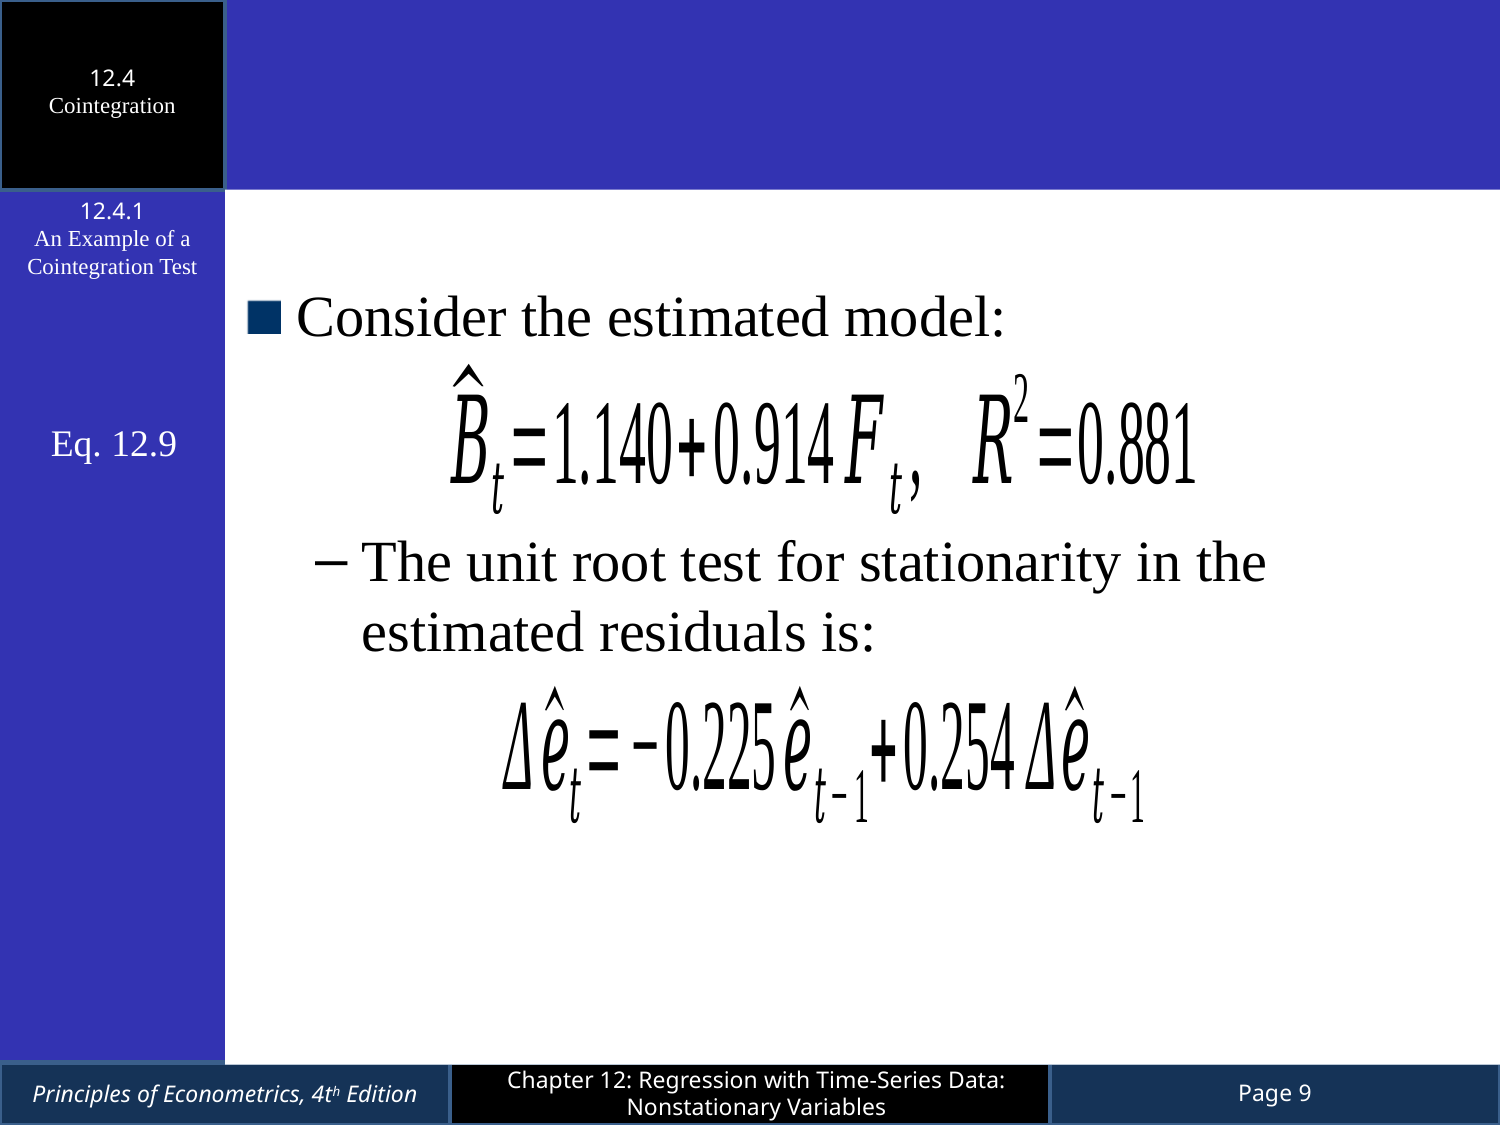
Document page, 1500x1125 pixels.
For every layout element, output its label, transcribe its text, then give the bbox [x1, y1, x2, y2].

list Consider the estimated model: The unit root test for stationarity in the estimated residuals is: [225, 189, 1500, 1065]
text_box 12.4 Cointegration [0, 56, 225, 126]
text_box Eq. 12.9 [36, 411, 193, 472]
text_box 12.4.1 An Example of a Cointegration Test [0, 189, 225, 287]
picture [240, 293, 281, 334]
